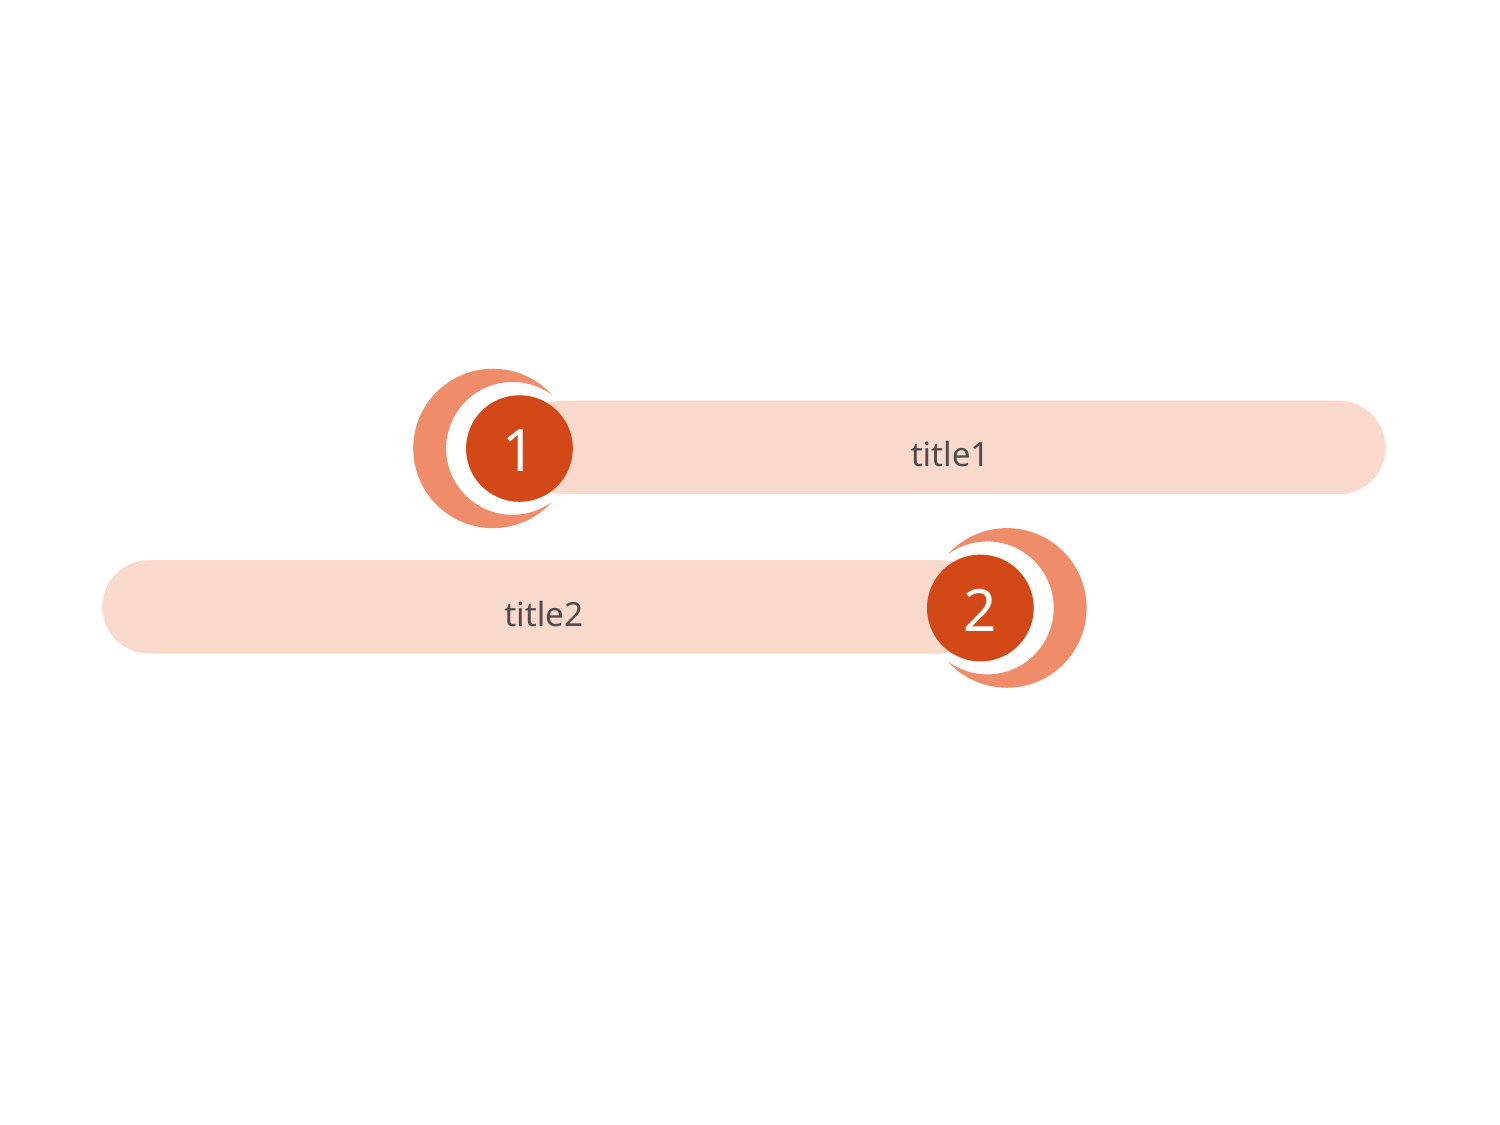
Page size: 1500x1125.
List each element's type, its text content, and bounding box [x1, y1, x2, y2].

text_box title1 [546, 398, 1388, 497]
text_box title2 [100, 558, 955, 656]
text_box 1 [466, 395, 573, 502]
text_box [948, 528, 1087, 688]
text_box 2 [926, 554, 1034, 662]
text_box [413, 368, 552, 529]
